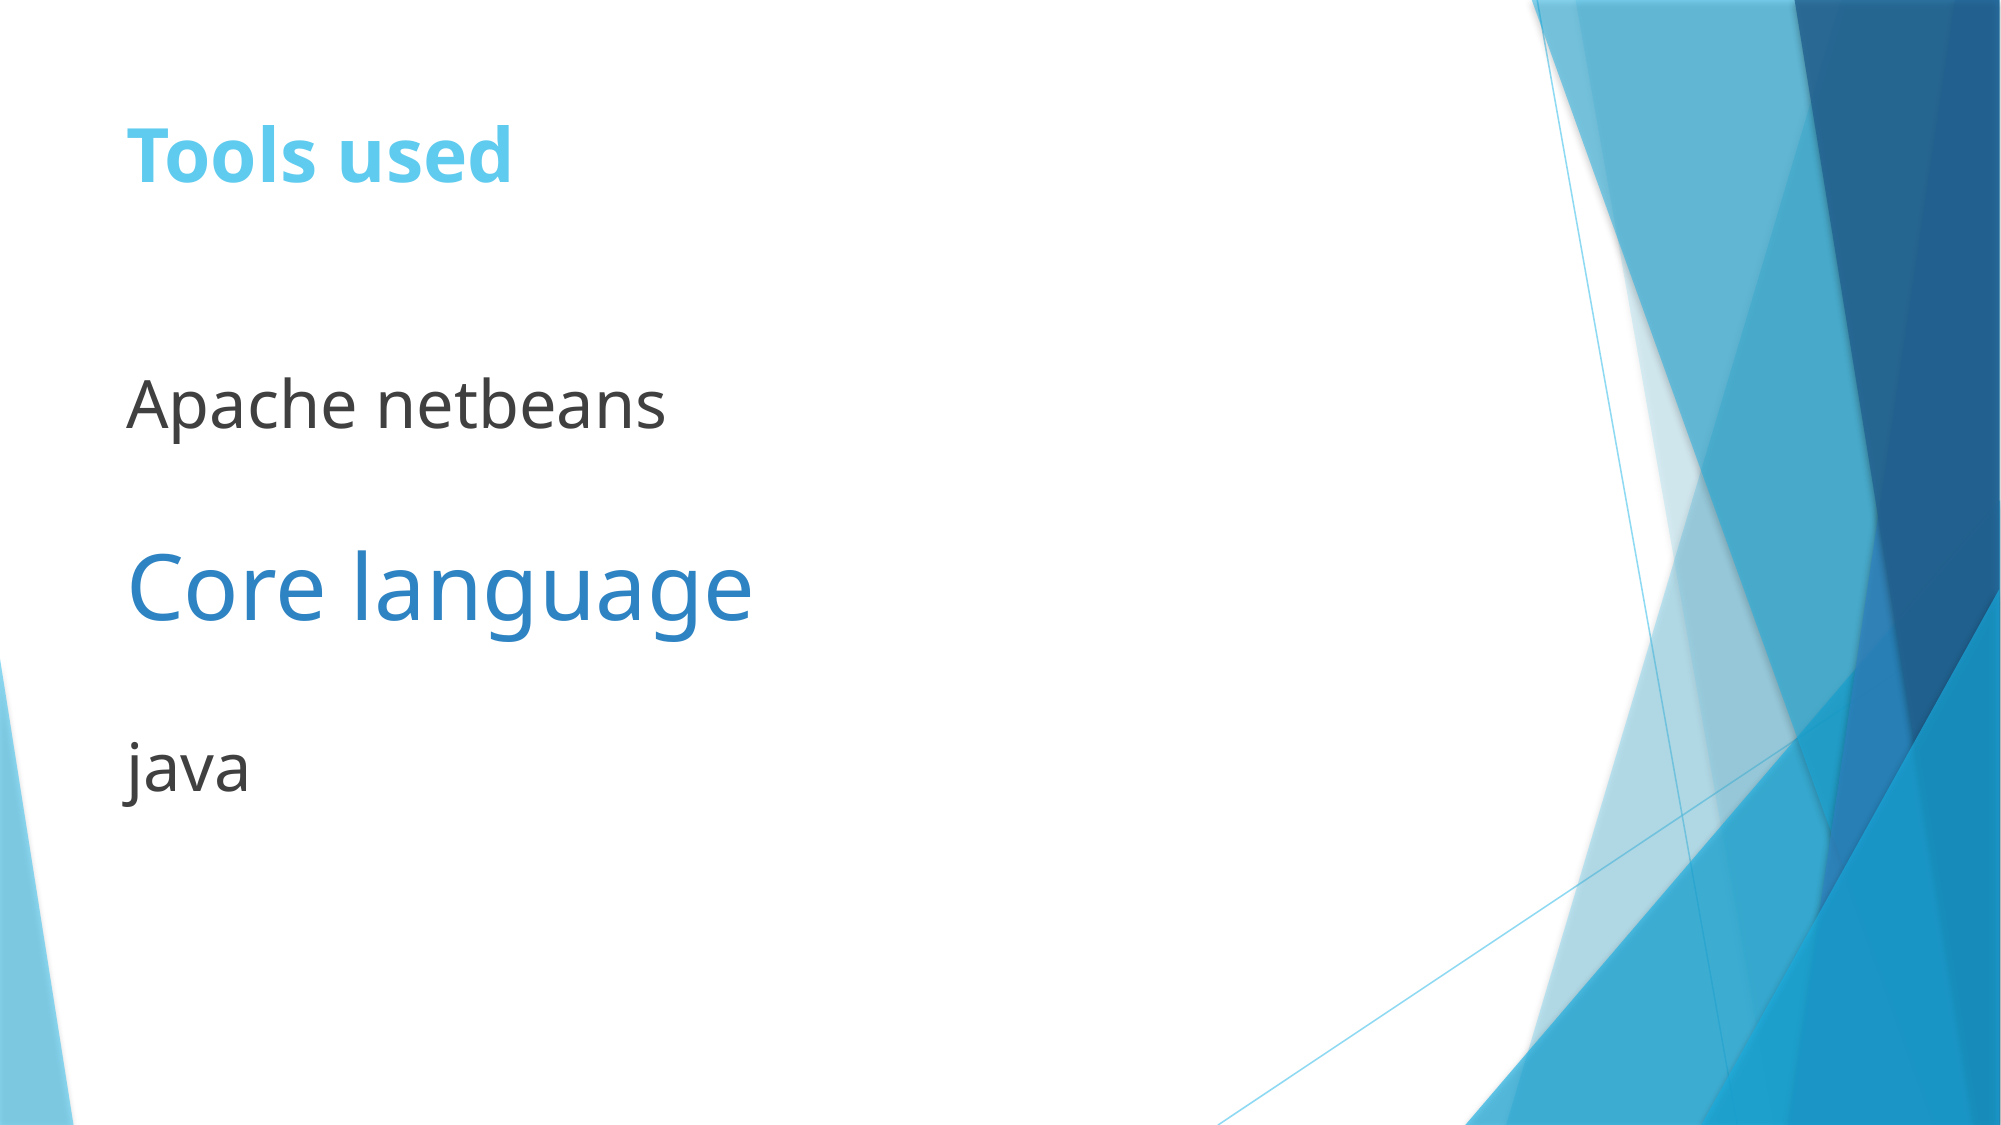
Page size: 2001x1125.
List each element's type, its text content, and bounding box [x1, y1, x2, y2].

title Tools used [111, 99, 1522, 317]
list Apache netbeans Core language java [111, 354, 1522, 992]
